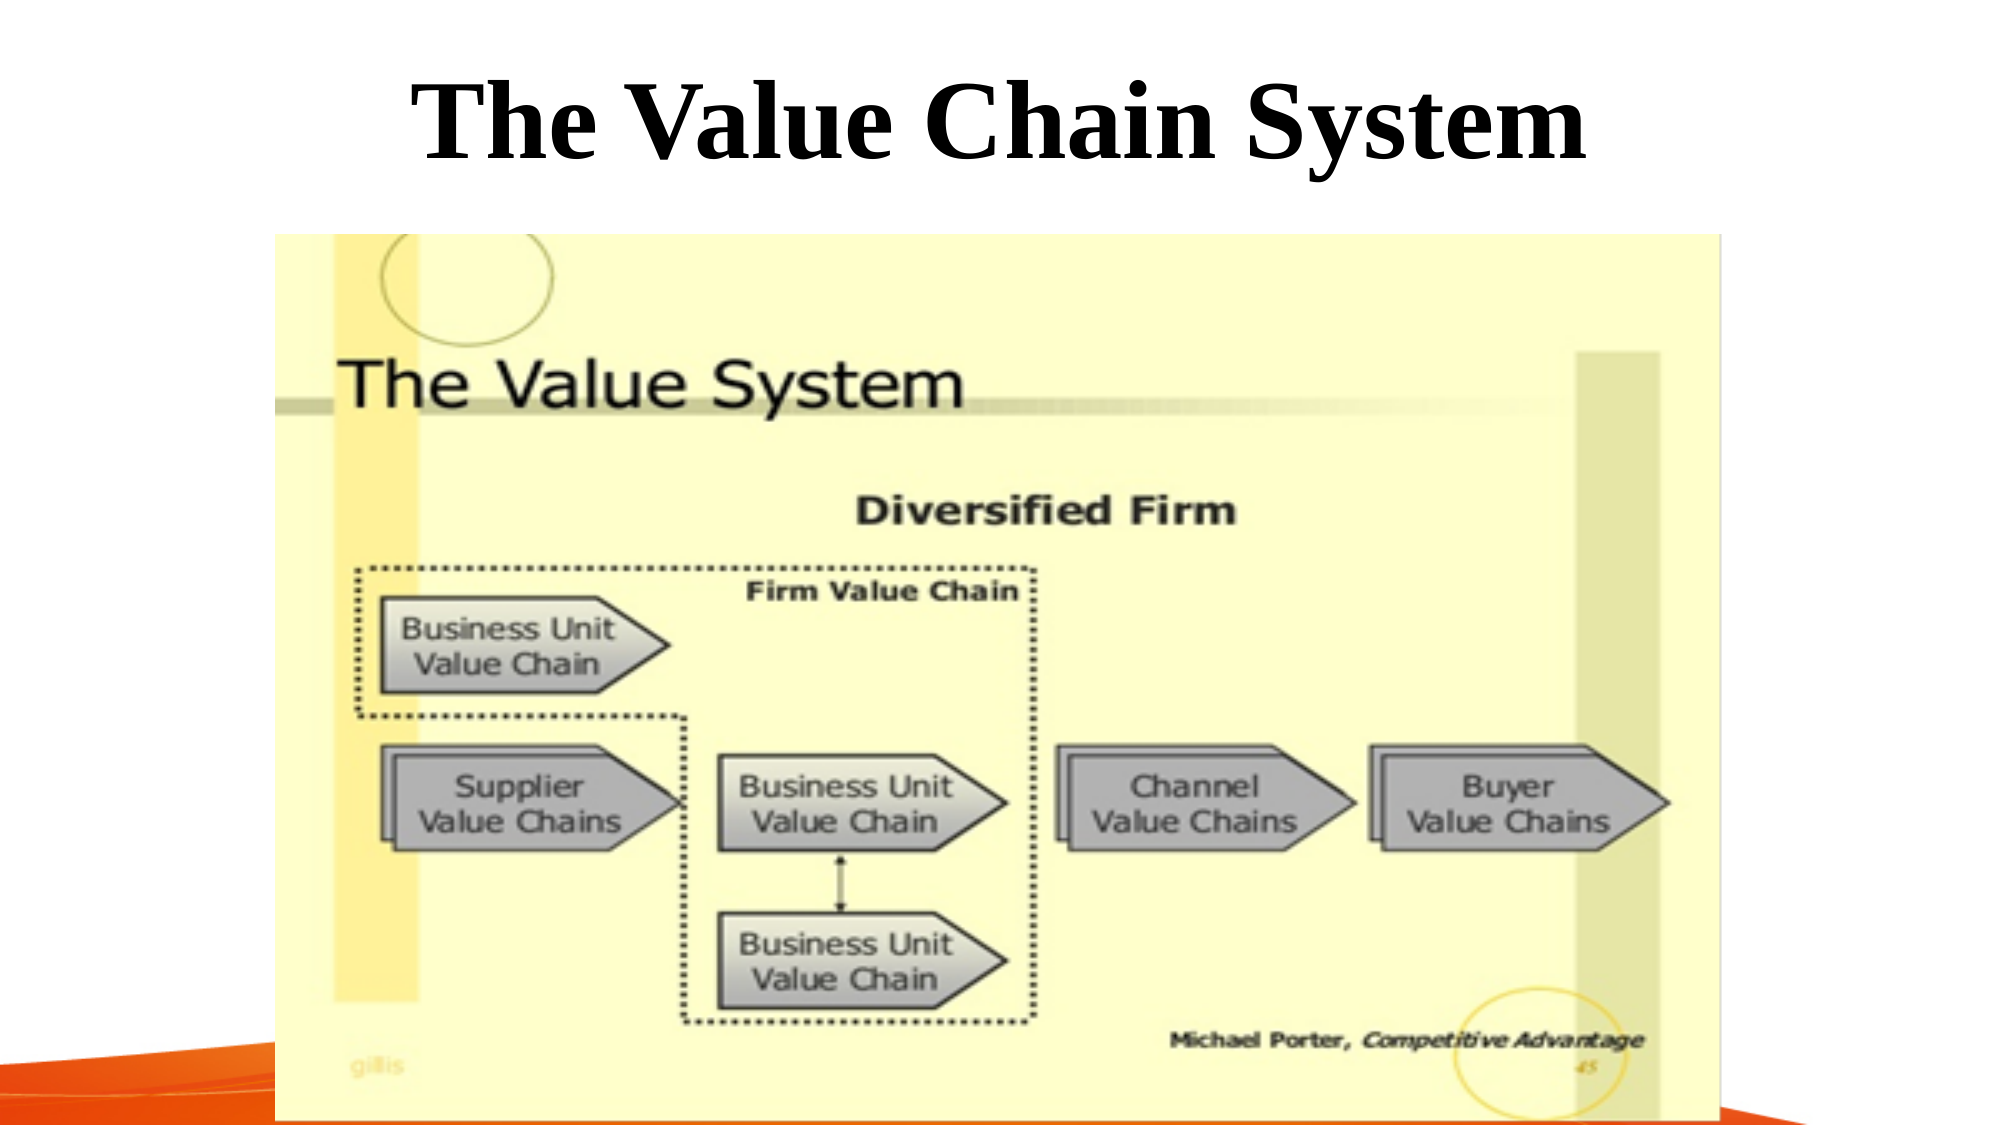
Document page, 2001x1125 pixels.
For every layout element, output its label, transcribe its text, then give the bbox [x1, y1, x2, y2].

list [274, 234, 1725, 1125]
picture [0, 0, 2000, 1125]
title The Value Chain System [99, 30, 1901, 196]
